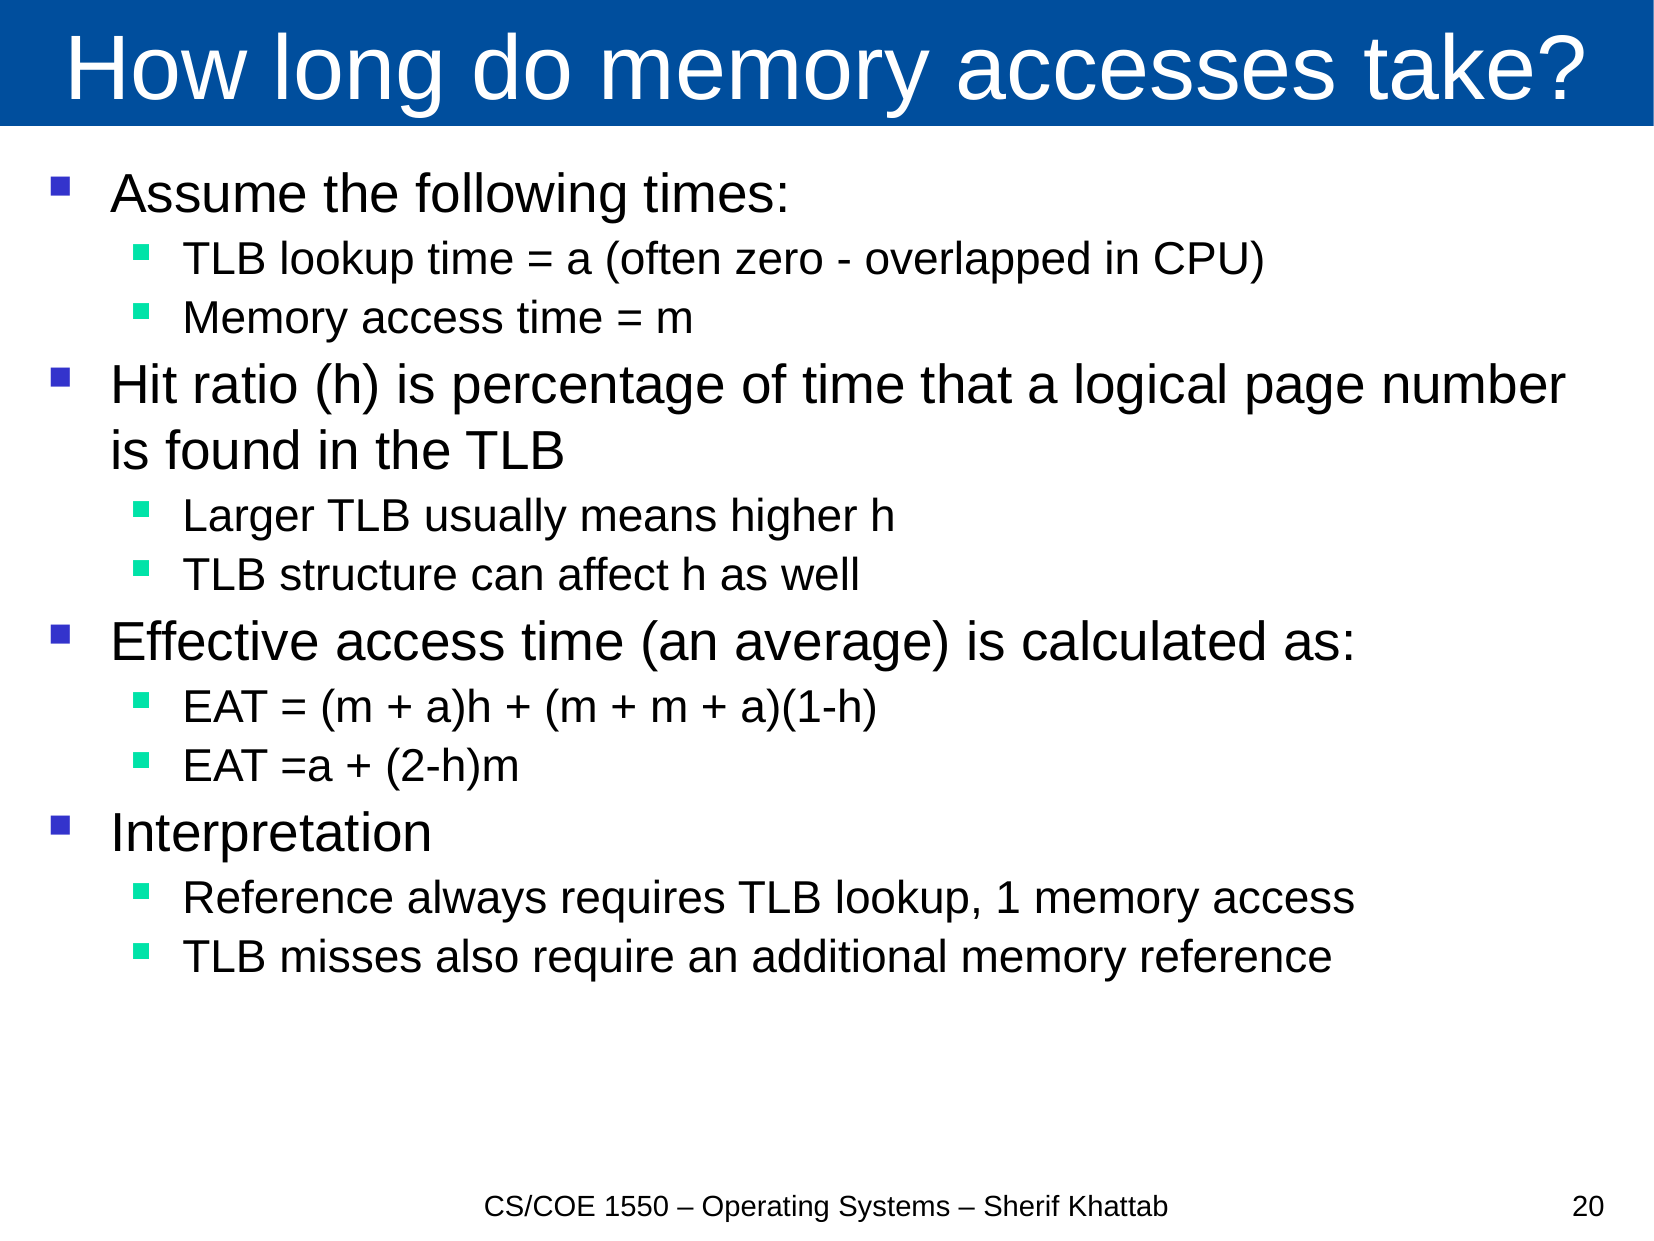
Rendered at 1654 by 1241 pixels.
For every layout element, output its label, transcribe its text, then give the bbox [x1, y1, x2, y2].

slide_number 20 [1550, 1185, 1620, 1230]
list Assume the following times: TLB lookup time = a (often zero - overlapped in CPU) Memory access time = m Hit ratio (h) is percentage of time that a logical page number is found in the TLB Larger TLB usually means higher h TLB structure can affect h as well Effective access time (an average) is calculated as: EAT = (m + a)h + (m + m + a)(1-h) EAT =a + (2-h)m Interpretation Reference always requires TLB lookup, 1 memory access TLB misses also require an additional memory reference [33, 150, 1620, 1158]
title How long do memory accesses take? [0, 0, 1654, 126]
footer CS/COE 1550 – Operating Systems – Sherif Khattab [337, 1185, 1316, 1230]
